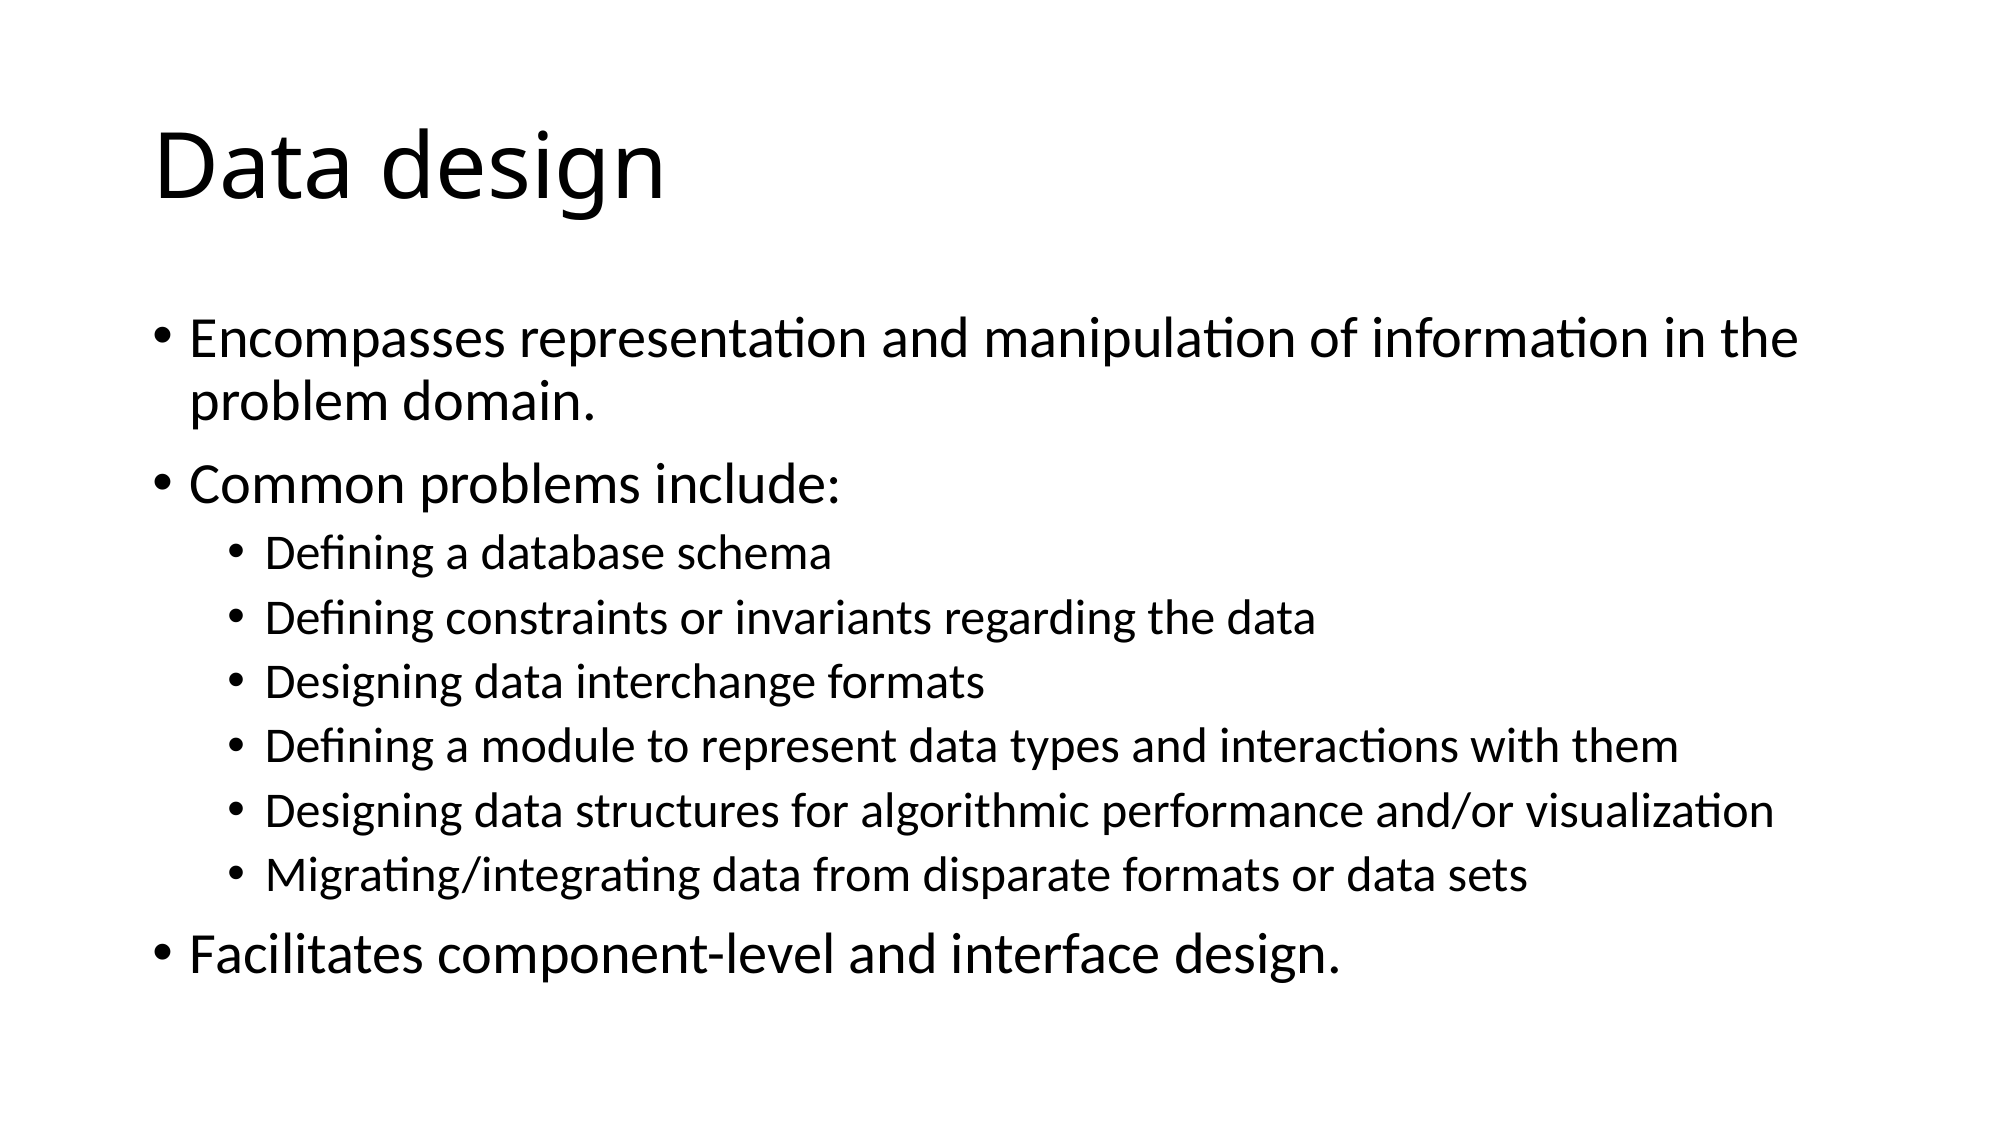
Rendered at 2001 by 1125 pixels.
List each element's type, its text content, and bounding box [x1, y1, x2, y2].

list Encompasses representation and manipulation of information in the problem domain. Common problems include: Defining a database schema Defining constraints or invariants regarding the data Designing data interchange formats Defining a module to represent data types and interactions with them Designing data structures for algorithmic performance and/or visualization Migrating/integrating data from disparate formats or data sets Facilitates component-level and interface design. [137, 299, 1863, 1014]
title Data design [137, 59, 1863, 278]
